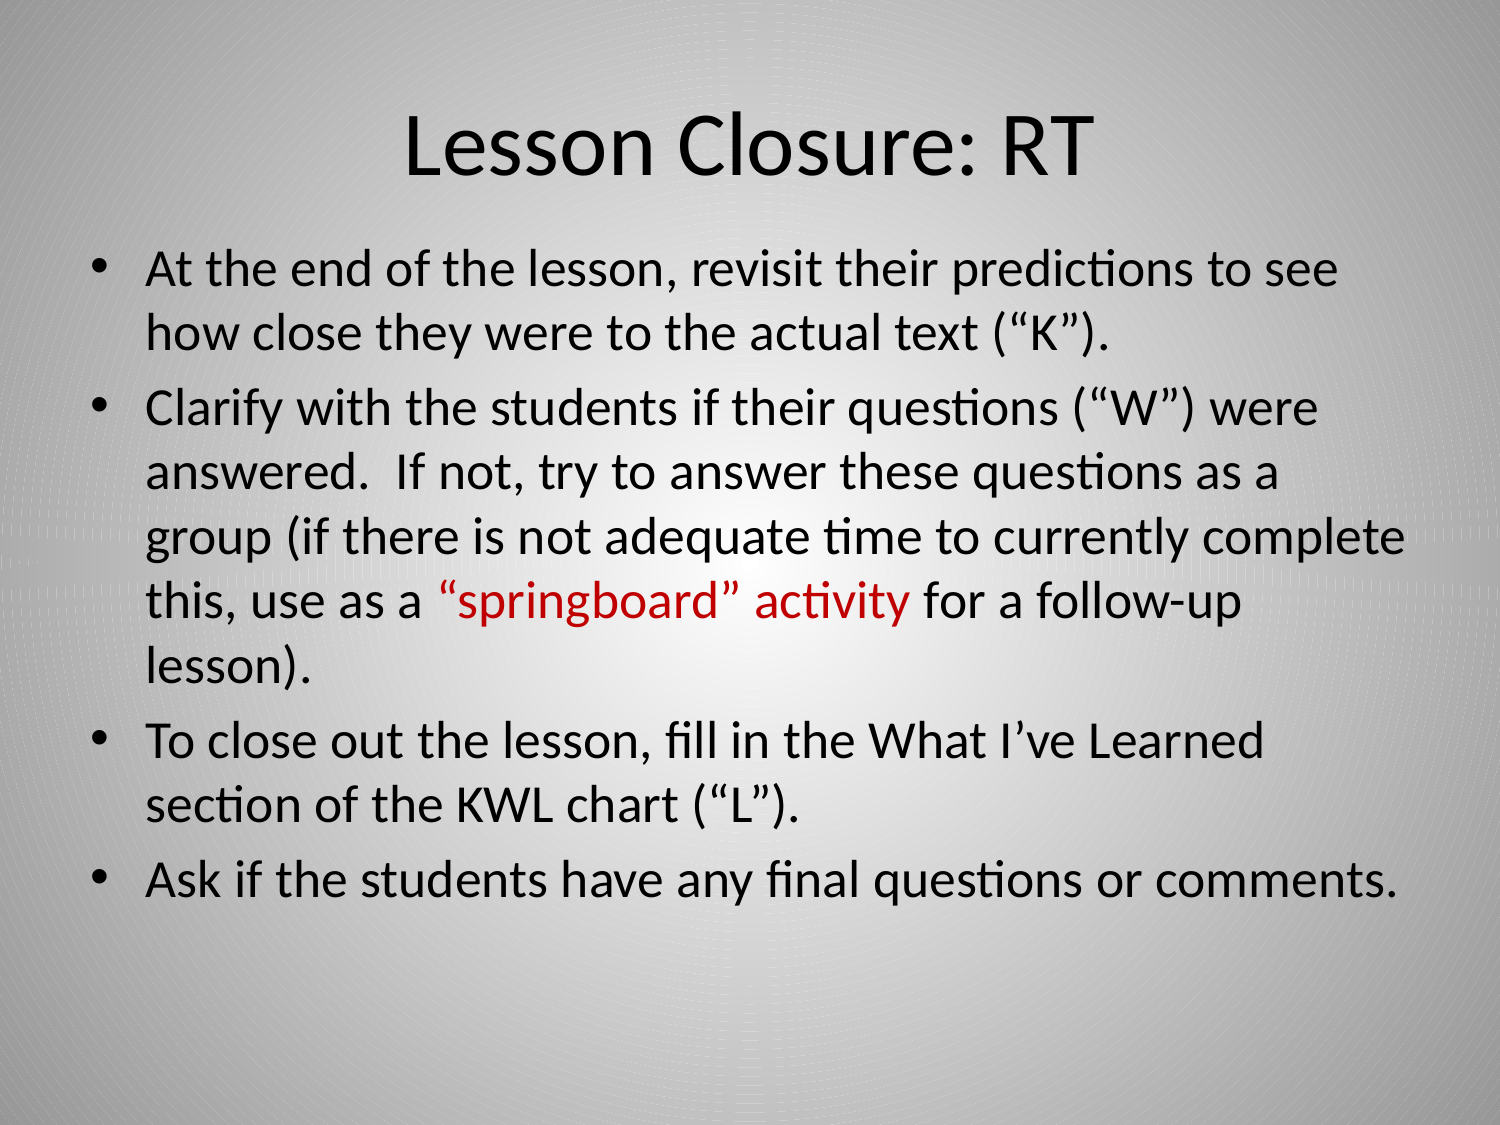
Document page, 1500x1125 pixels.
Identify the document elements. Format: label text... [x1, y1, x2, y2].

list At the end of the lesson, revisit their predictions to see how close they were to the actual text (“K”). Clarify with the students if their questions (“W”) were answered. If not, try to answer these questions as a group (if there is not adequate time to currently complete this, use as a “springboard” activity for a follow-up lesson). To close out the lesson, fill in the What I’ve Learned section of the KWL chart (“L”). Ask if the students have any final questions or comments. [75, 224, 1425, 988]
title Lesson Closure: RT [75, 45, 1425, 224]
